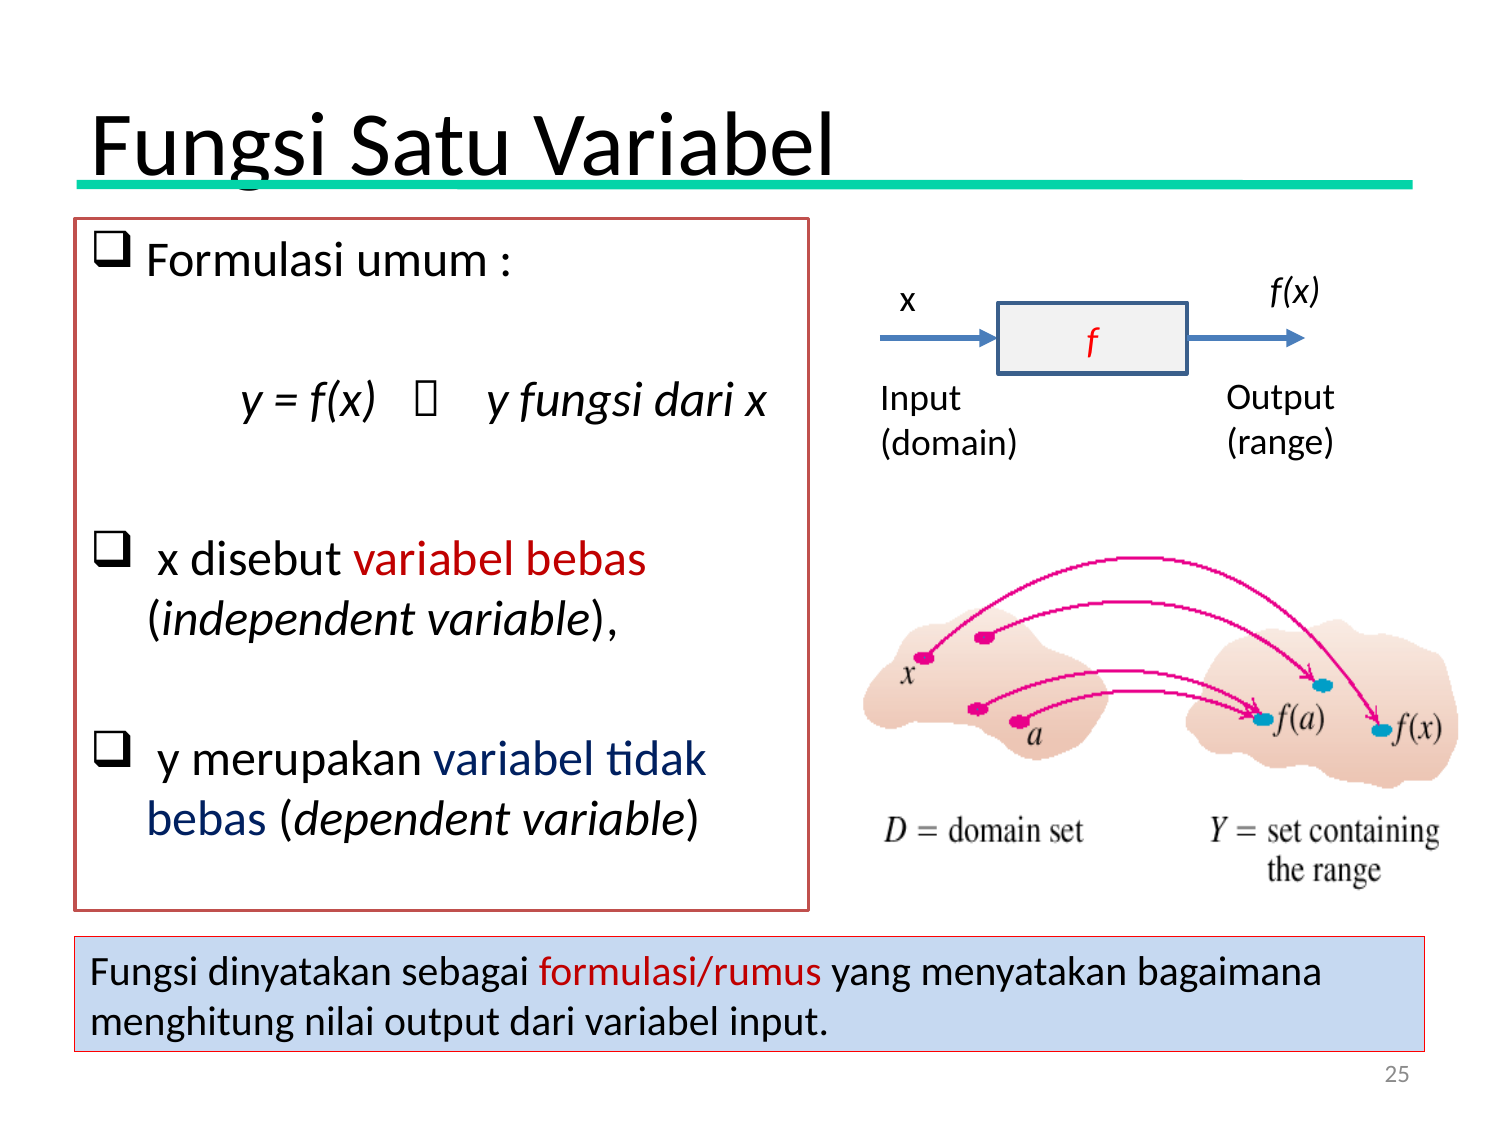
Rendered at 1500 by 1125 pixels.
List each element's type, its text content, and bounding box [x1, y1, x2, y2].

title Fungsi Satu Variabel [75, 45, 1425, 233]
text_box Output (range) [1211, 364, 1351, 470]
text_box Fungsi dinyatakan sebagai formulasi/rumus yang menyatakan bagaimana menghitung nilai output dari variabel input. [74, 936, 1425, 1052]
text_box f(x) [1255, 258, 1336, 319]
list Formulasi umum : y = f(x)  y fungsi dari x x disebut variabel bebas (independent variable), y merupakan variabel tidak bebas (dependent variable) [75, 218, 809, 911]
text_box Input (domain) [865, 365, 1034, 470]
text_box f [996, 301, 1189, 376]
slide_number 25 [1074, 1052, 1425, 1103]
text_box x [884, 266, 931, 327]
picture [844, 538, 1466, 911]
